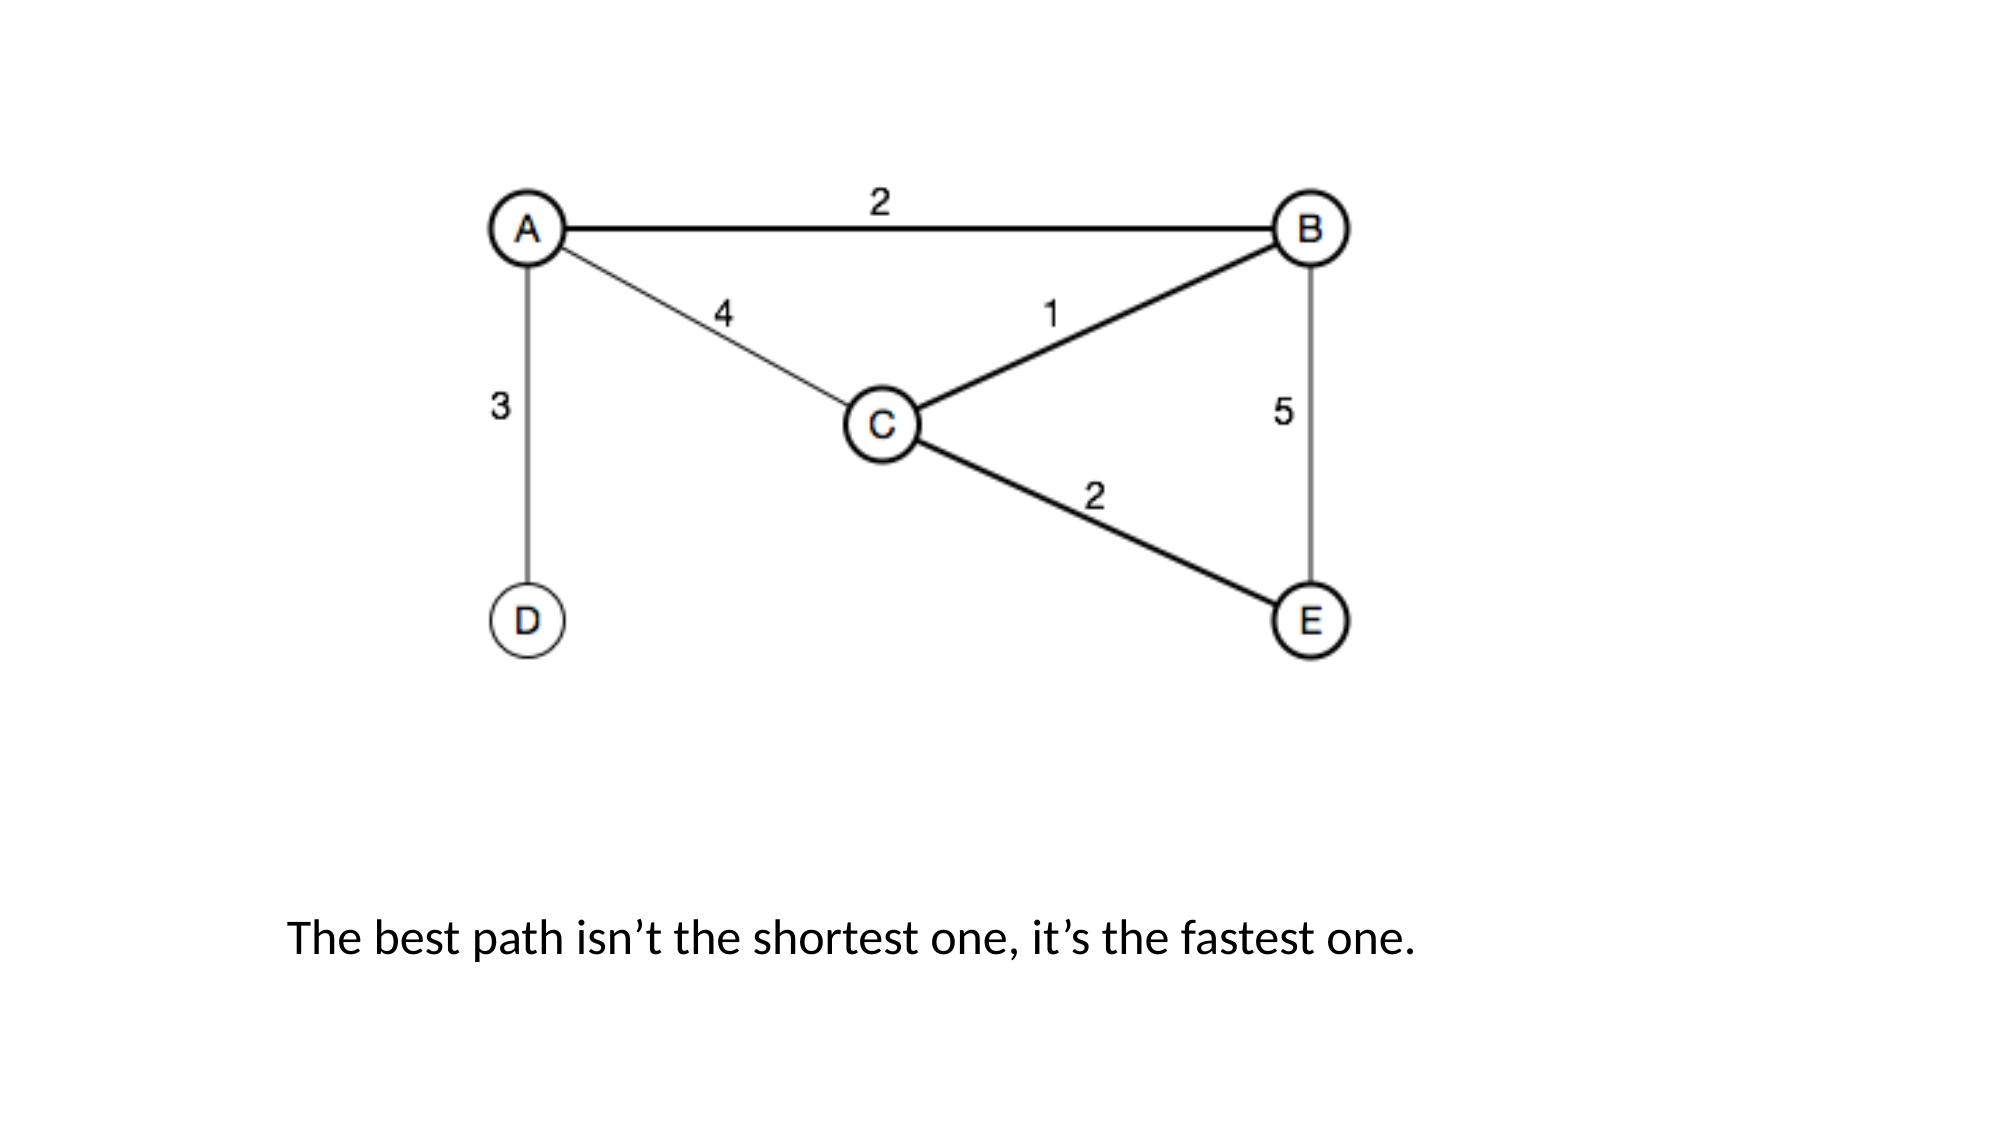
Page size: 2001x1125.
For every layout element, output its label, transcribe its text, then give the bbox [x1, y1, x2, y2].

text_box The best path isn’t the shortest one, it’s the fastest one. [272, 897, 1432, 972]
picture [455, 156, 1385, 695]
